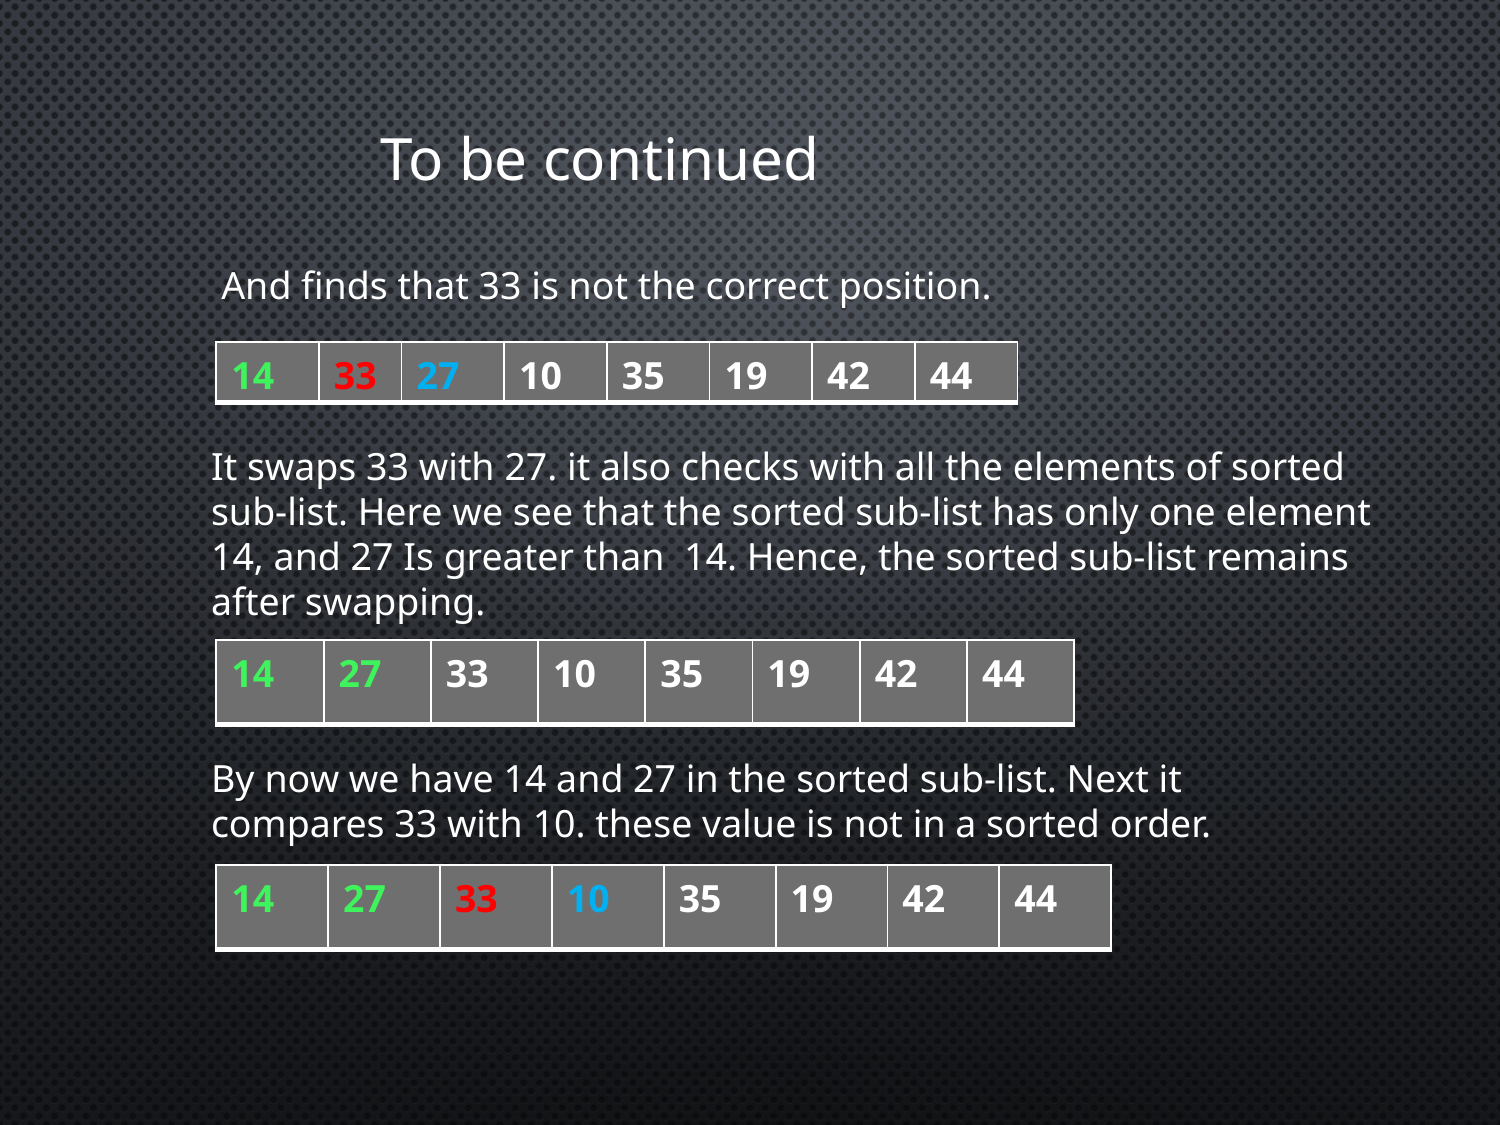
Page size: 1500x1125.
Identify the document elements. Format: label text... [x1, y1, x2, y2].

table_header 14 [217, 866, 327, 947]
table_header 42 [861, 641, 966, 722]
table_header 19 [710, 343, 811, 400]
table_header 42 [888, 866, 998, 947]
table_header 19 [753, 641, 859, 722]
table_header 10 [539, 641, 644, 722]
table_header 14 [217, 343, 318, 400]
table_header 10 [505, 343, 606, 400]
table_header 33 [441, 866, 551, 947]
table_header 44 [916, 343, 1017, 400]
text_box And finds that 33 is not the correct position. [206, 254, 1008, 314]
table_header 33 [432, 641, 537, 722]
table_header 33 [320, 343, 401, 400]
table_header 44 [968, 641, 1073, 722]
table_header 27 [329, 866, 439, 947]
text_box To be continued [365, 115, 834, 200]
text_box It swaps 33 with 27. it also checks with all the elements of sorted sub-list. Here we see that the sorted sub-list has only one element 14, and 27 Is greater than 14. Hence, the sorted sub-list remains after swapping. [196, 435, 1429, 631]
table_header 14 [217, 641, 323, 722]
table_header 19 [777, 866, 887, 947]
table_header 42 [813, 343, 914, 400]
table_header 44 [1000, 866, 1110, 947]
text_box By now we have 14 and 27 in the sorted sub-list. Next it compares 33 with 10. these value is not in a sorted order. [196, 747, 1347, 852]
table_header 35 [608, 343, 709, 400]
table_header 10 [553, 866, 663, 947]
table_header 27 [402, 343, 503, 400]
table_header 35 [665, 866, 775, 947]
table_header 27 [325, 641, 430, 722]
table_header 35 [646, 641, 752, 722]
